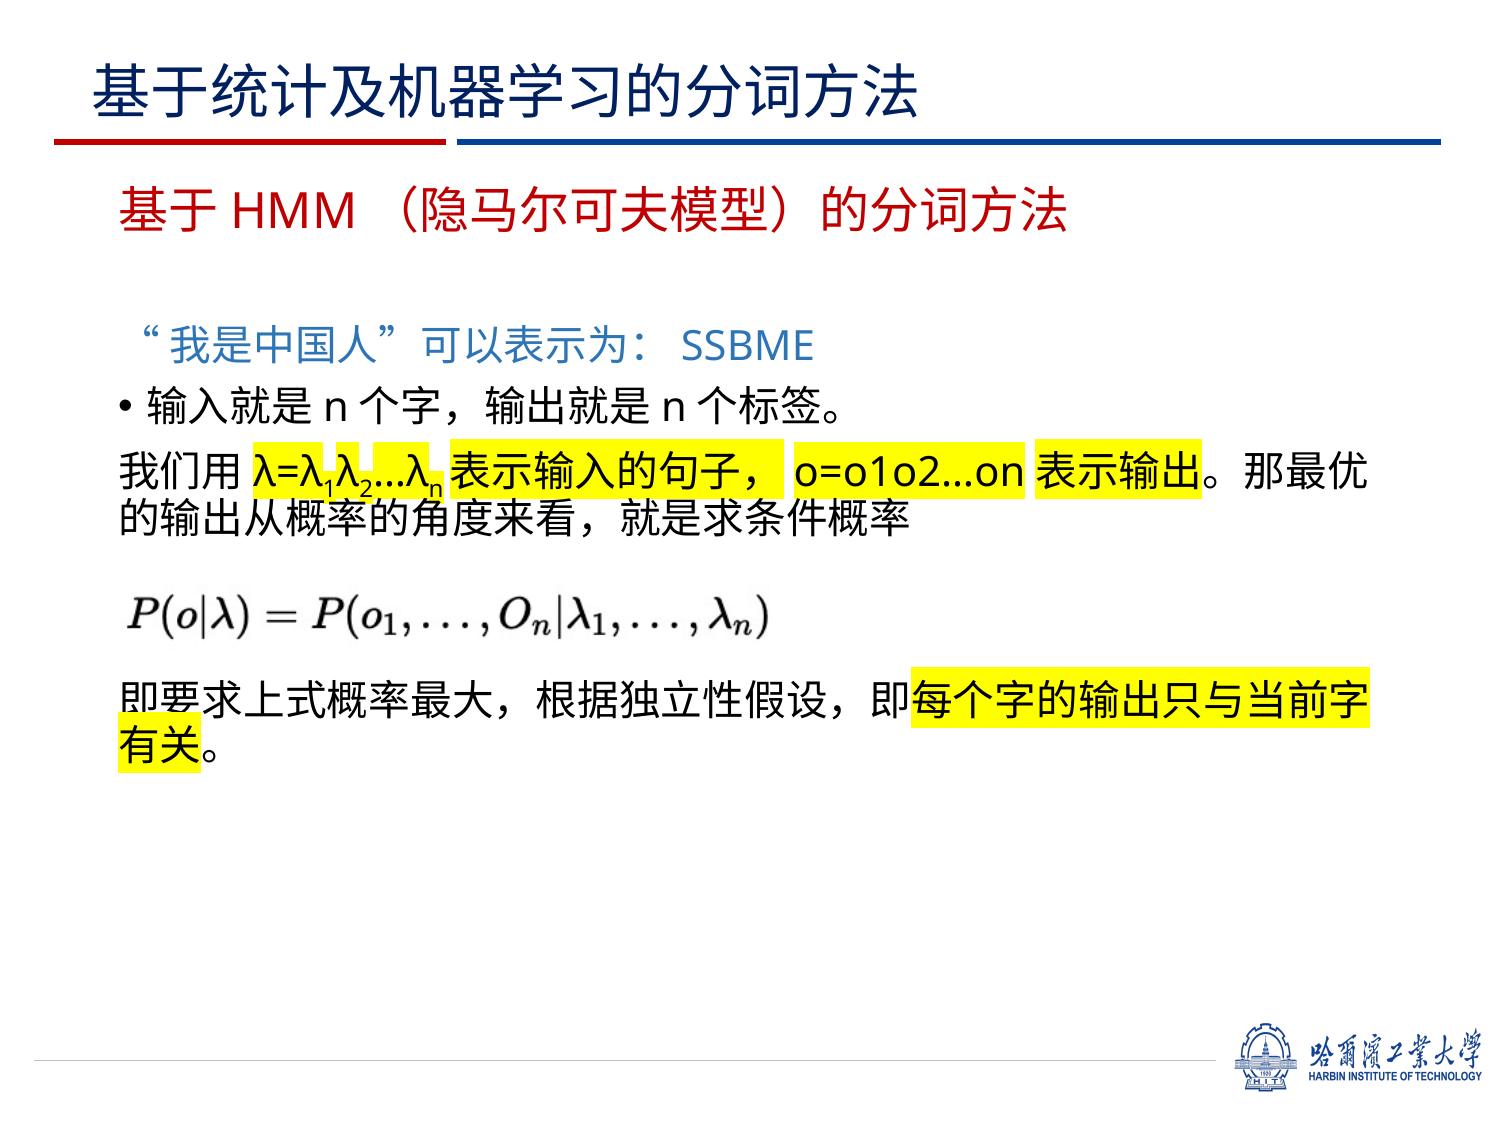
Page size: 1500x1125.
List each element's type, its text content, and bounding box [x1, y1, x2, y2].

title 基于统计及机器学习的分词方法 [76, 54, 1371, 134]
picture [1204, 1023, 1482, 1094]
picture [99, 574, 837, 669]
list 基于HMM（隐马尔可夫模型）的分词方法 “我是中国人”可以表示为：SSBME 输入就是n个字，输出就是n个标签。 我们用λ=λ1λ2…λn表示输入的句子，o=o1o2…on表示输出。那最优的输出从概率的角度来看，就是求条件概率 即要求上式概率最大，根据独立性假设，即每个字的输出只与当前字有关。 [103, 177, 1397, 1014]
